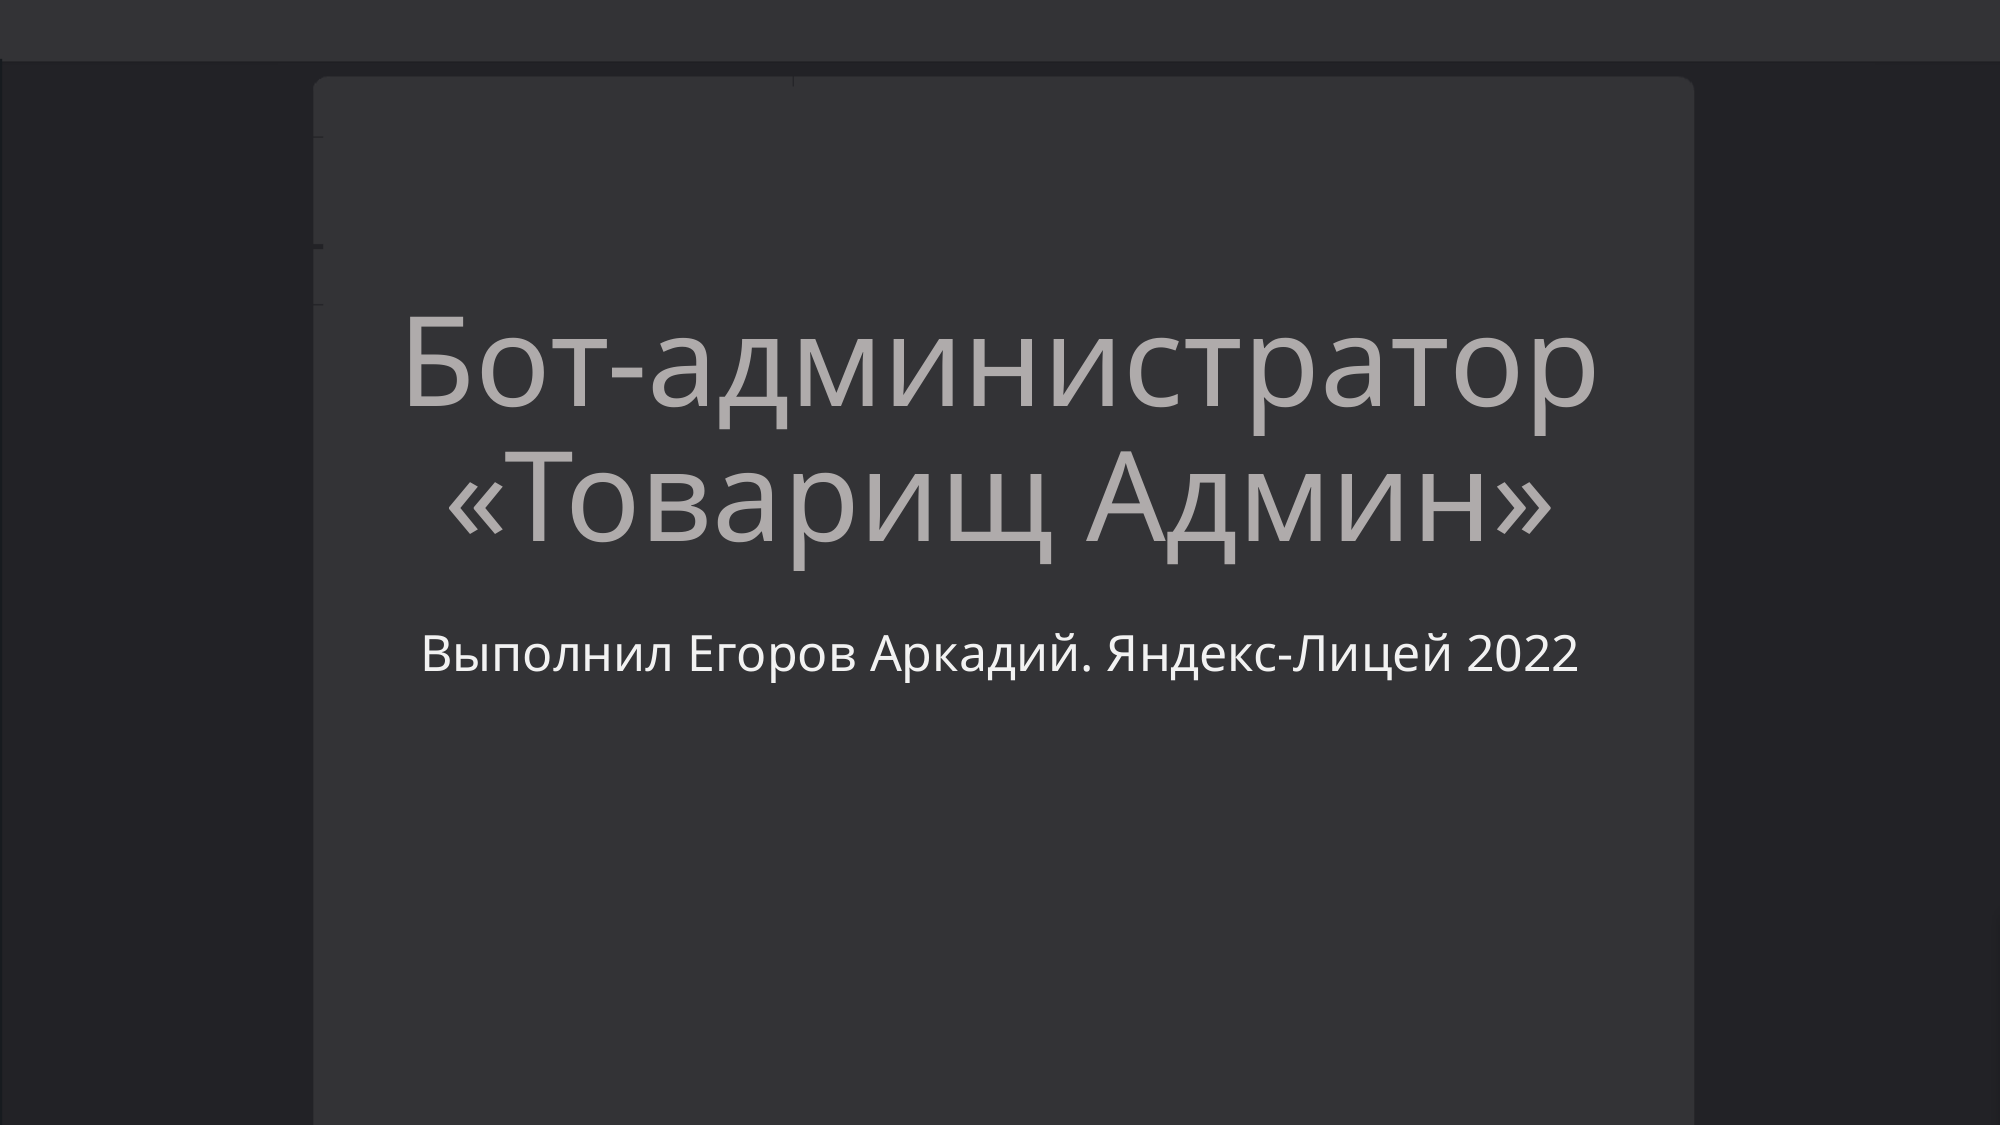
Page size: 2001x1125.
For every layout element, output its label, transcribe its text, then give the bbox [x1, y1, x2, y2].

picture [0, 0, 2000, 1125]
title Бот-администратор «Товарищ Админ» [314, 184, 1687, 576]
subtitle Выполнил Егоров Аркадий. Яндекс-Лицей 2022 [314, 620, 1687, 892]
